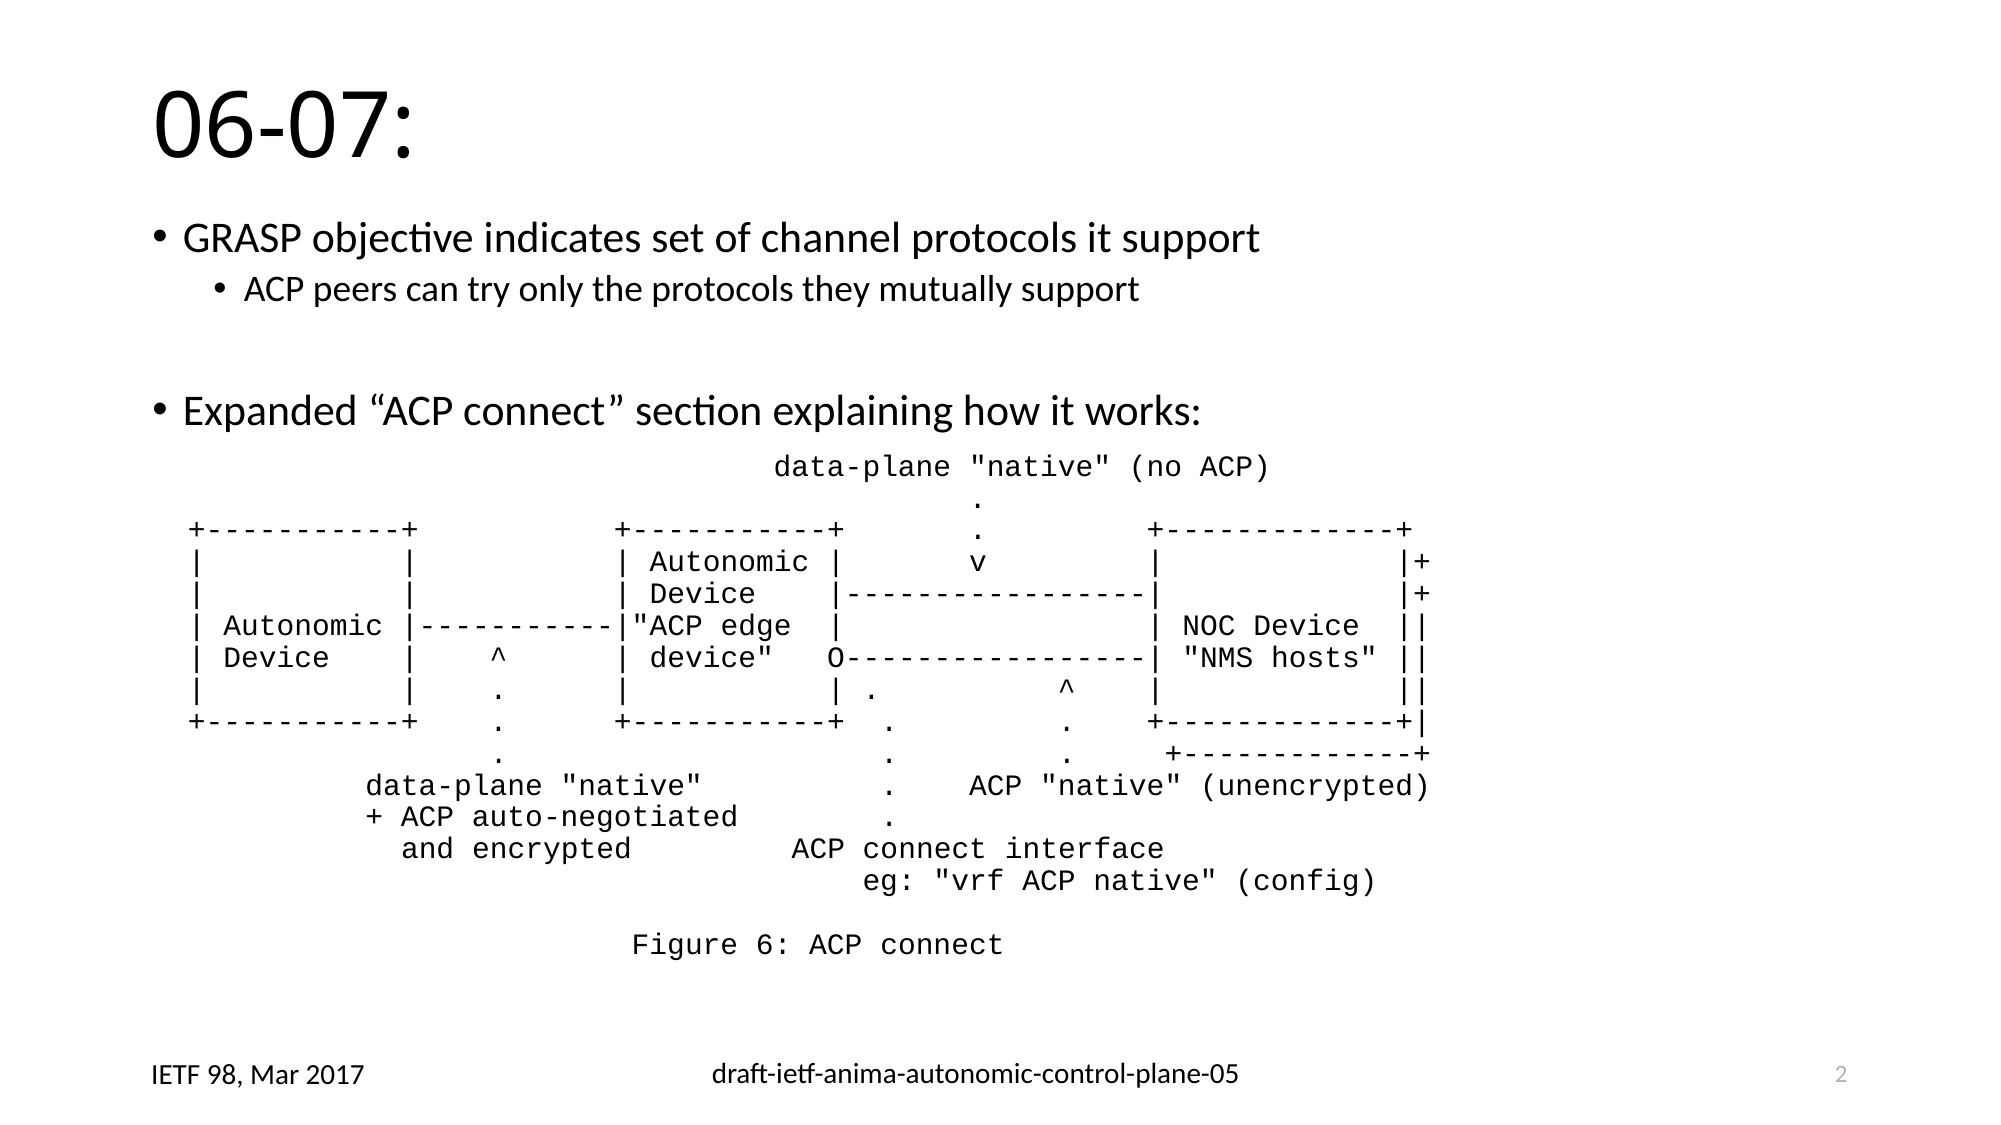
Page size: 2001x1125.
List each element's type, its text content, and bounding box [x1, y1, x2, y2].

list GRASP objective indicates set of channel protocols it support ACP peers can try only the protocols they mutually support Expanded “ACP connect” section explaining how it works: data-plane "native" (no ACP) . +-----------+ +-----------+ . +-------------+ | | | Autonomic | v | |+ | | | Device |-----------------| |+ | Autonomic |-----------|"ACP edge | | NOC Device || | Device | ^ | device" O-----------------| "NMS hosts" || | | . | | . ^ | || +-----------+ . +-----------+ . . +-------------+| . . . +-------------+ data-plane "native" . ACP "native" (unencrypted) + ACP auto-negotiated . and encrypted ACP connect interface eg: "vrf ACP native" (config) Figure 6: ACP connect [137, 206, 1794, 1014]
slide_number 2 [1412, 1042, 1863, 1103]
title 06-07: [137, 59, 1863, 196]
